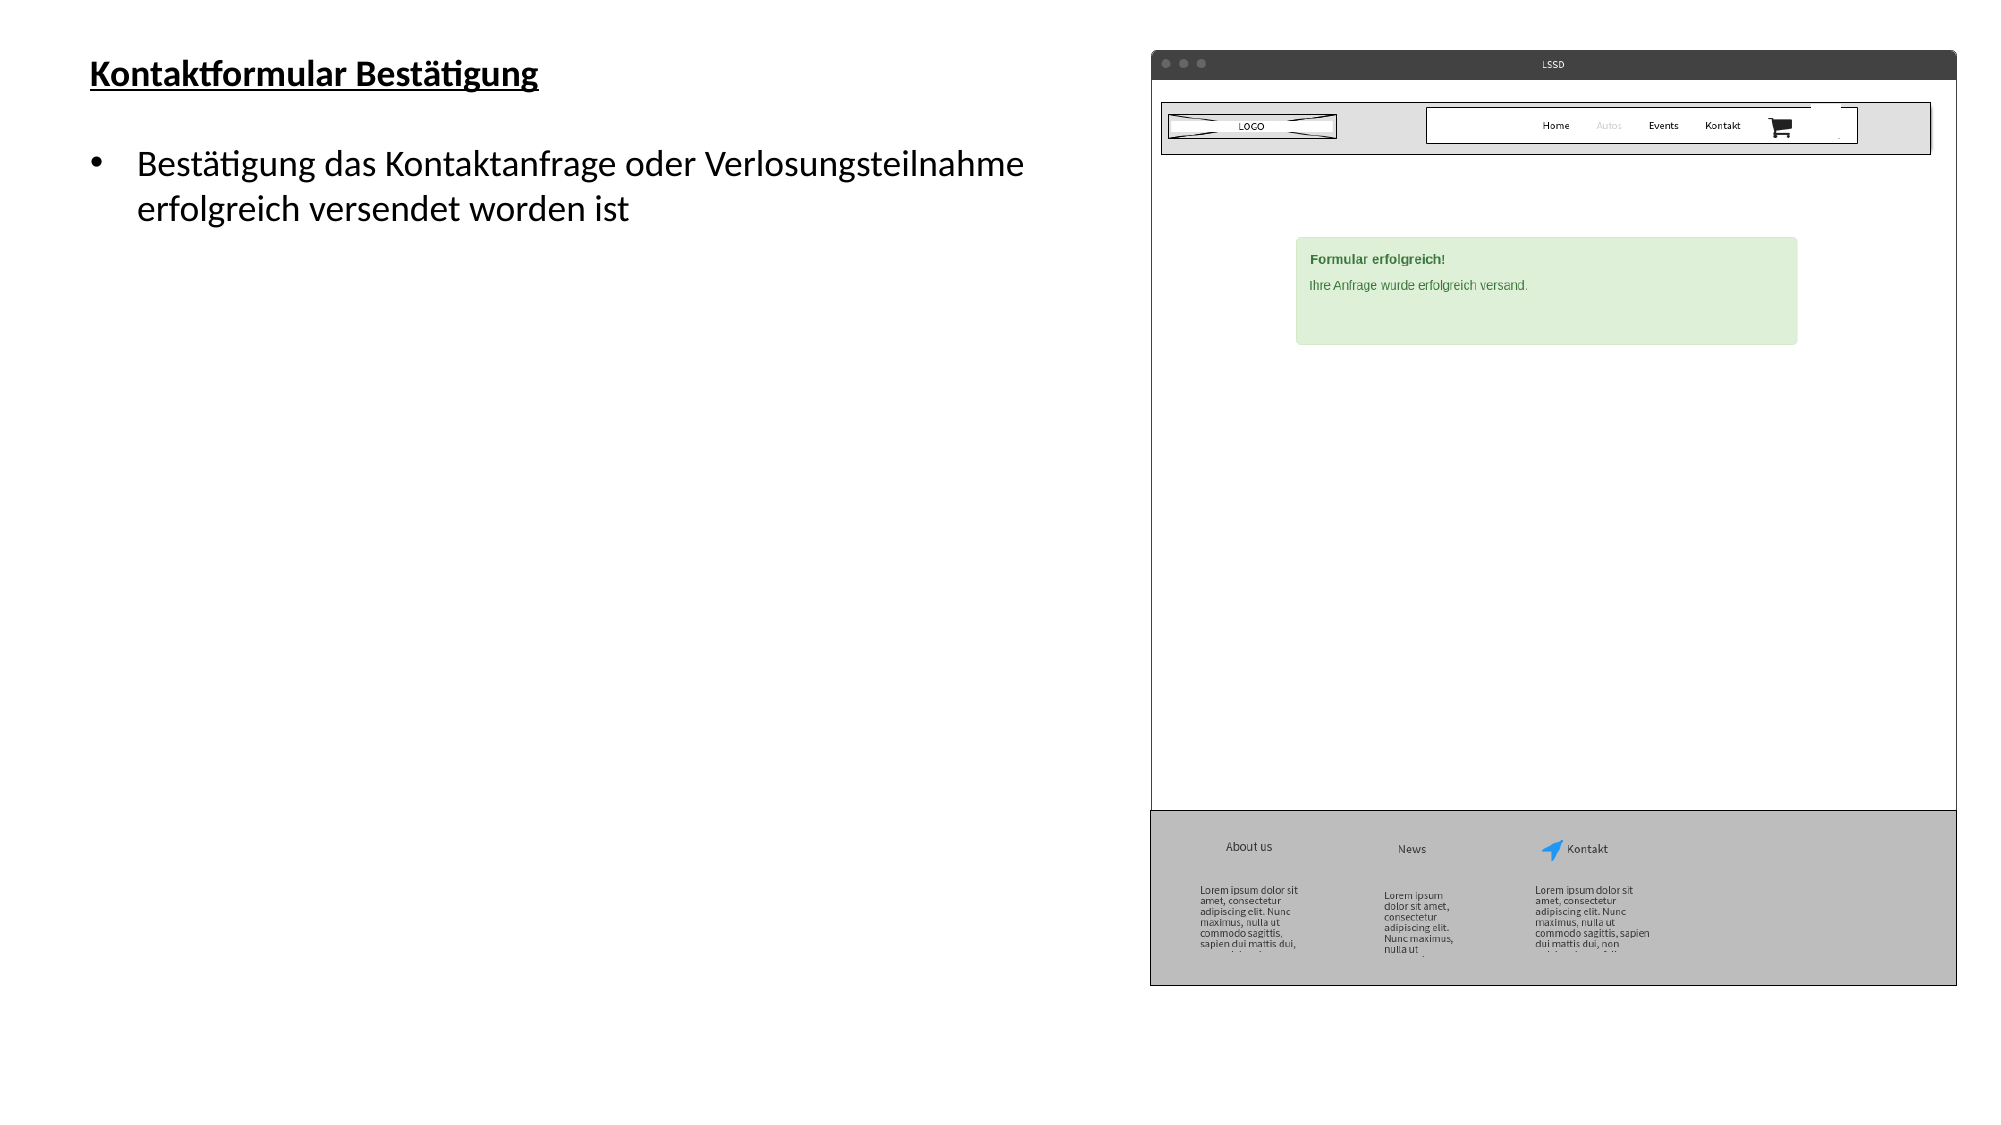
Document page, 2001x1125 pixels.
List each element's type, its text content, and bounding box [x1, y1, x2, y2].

text_box Kontaktformular Bestätigung Bestätigung das Kontaktanfrage oder Verlosungsteilnahme erfolgreich versendet worden ist [75, 41, 1087, 237]
picture [1087, 41, 2000, 1084]
